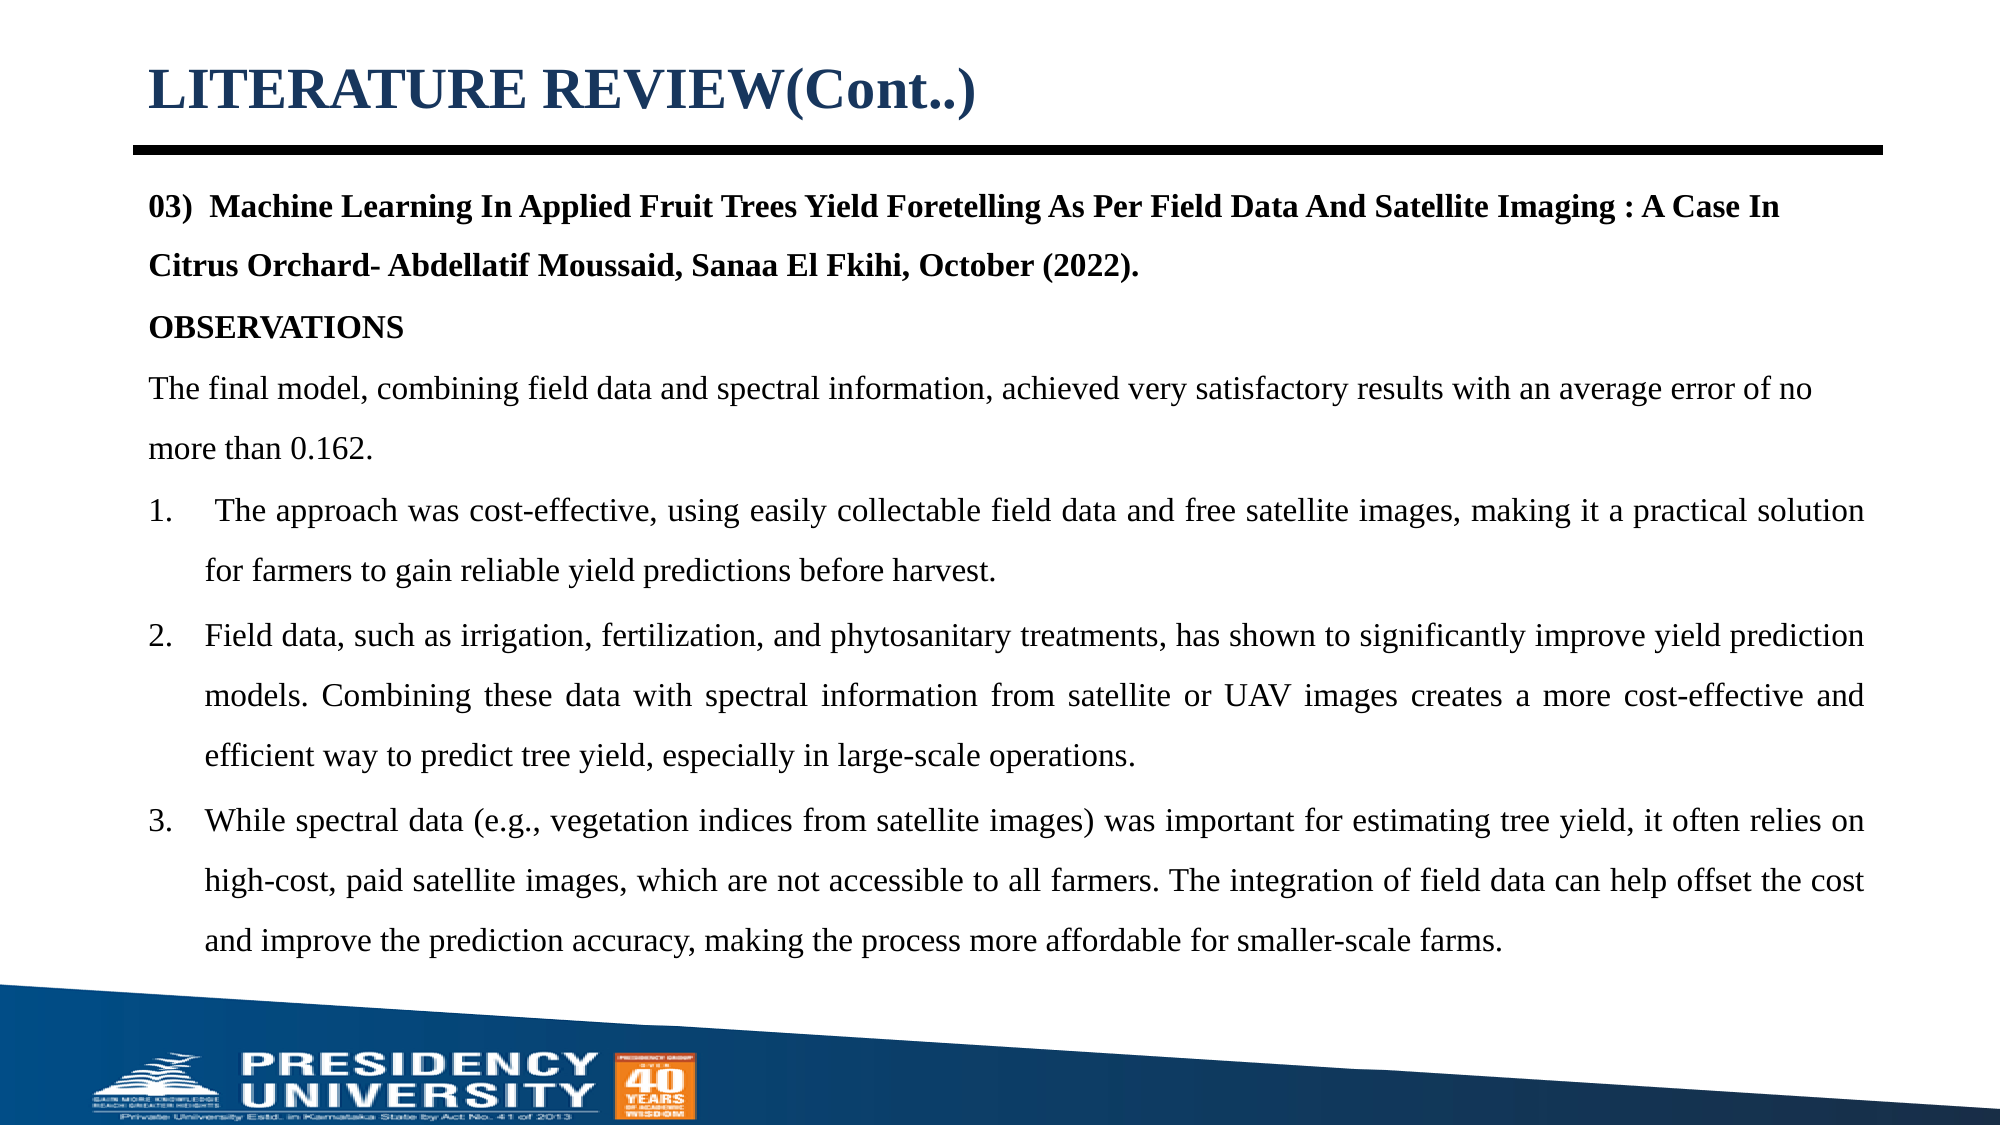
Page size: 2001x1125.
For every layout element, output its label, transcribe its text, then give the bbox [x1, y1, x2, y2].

title LITERATURE REVIEW(Cont..) [133, 45, 1884, 125]
list 03) Machine Learning In Applied Fruit Trees Yield Foretelling As Per Field Data And Satellite Imaging : A Case In Citrus Orchard- Abdellatif Moussaid, Sanaa El Fkihi, October (2022). OBSERVATIONS The final model, combining field data and spectral information, achieved very satisfactory results with an average error of no more than 0.162. The approach was cost-effective, using easily collectable field data and free satellite images, making it a practical solution for farmers to gain reliable yield predictions before harvest. Field data, such as irrigation, fertilization, and phytosanitary treatments, has shown to significantly improve yield prediction models. Combining these data with spectral information from satellite or UAV images creates a more cost-effective and efficient way to predict tree yield, especially in large-scale operations. While spectral data (e.g., vegetation indices from satellite images) was important for estimating tree yield, it often relies on high-cost, paid satellite images, which are not accessible to all farmers. The integration of field data can help offset the cost and improve the prediction accuracy, making the process more affordable for smaller-scale farms. [133, 156, 1884, 969]
picture [0, 982, 2000, 1125]
